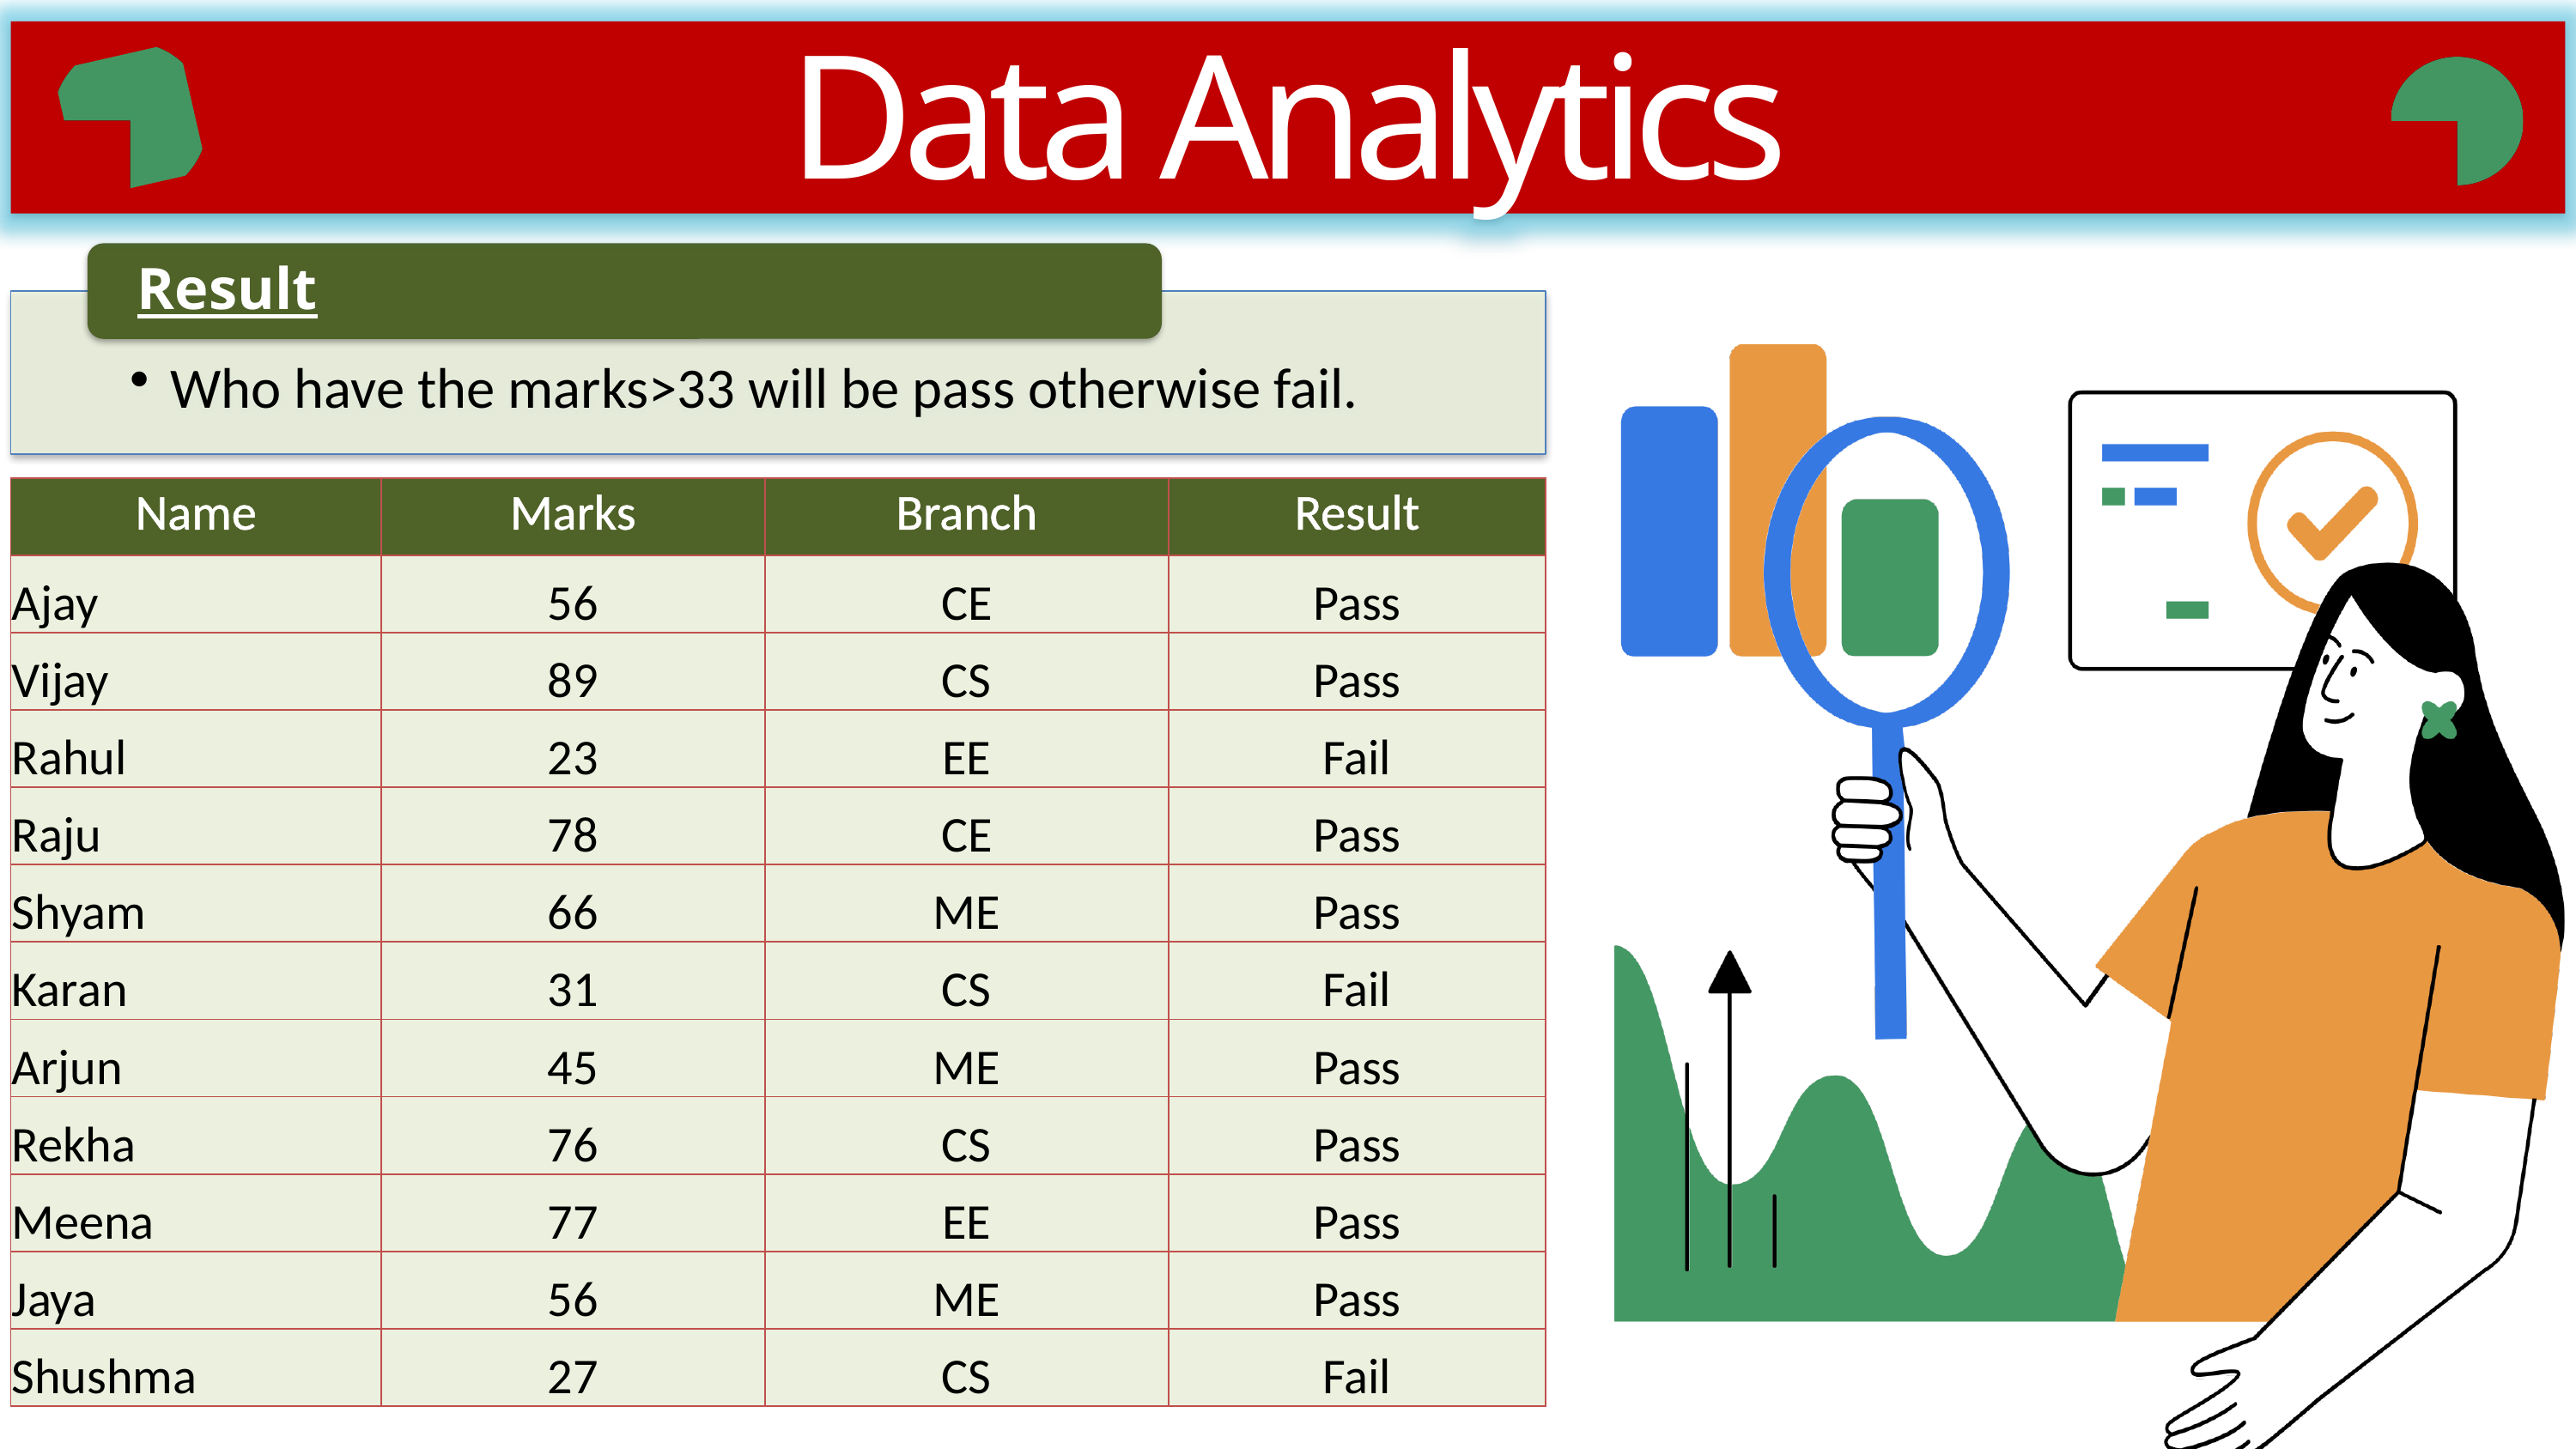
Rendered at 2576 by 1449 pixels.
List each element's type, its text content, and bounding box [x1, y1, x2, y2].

table_cell Pass [1170, 1175, 1545, 1251]
table_cell Pass [1170, 1020, 1545, 1096]
table_cell CE [766, 788, 1168, 864]
table_cell Jaya [11, 1252, 380, 1328]
table_cell Rekha [11, 1097, 380, 1173]
table_cell 78 [382, 788, 764, 864]
table_cell Pass [1170, 1097, 1545, 1173]
table_cell Karan [11, 943, 380, 1019]
table_cell CS [766, 634, 1168, 709]
table_cell CS [766, 943, 1168, 1019]
table_cell Rahul [11, 711, 380, 786]
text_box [10, 21, 2566, 221]
table_cell Fail [1170, 943, 1545, 1019]
table_cell 31 [382, 943, 764, 1019]
table_cell Raju [11, 788, 380, 864]
table_cell 89 [382, 634, 764, 709]
table_cell Pass [1170, 865, 1545, 941]
table_cell Shushma [11, 1330, 380, 1405]
table_cell EE [766, 1175, 1168, 1251]
table_cell Vijay [11, 634, 380, 709]
table_cell Arjun [11, 1020, 380, 1096]
table_cell Ajay [11, 556, 380, 632]
table_cell 77 [382, 1175, 764, 1251]
table_header Branch [766, 479, 1168, 555]
table_cell Pass [1170, 634, 1545, 709]
text_box [1613, 344, 2571, 1449]
table_cell Pass [1170, 556, 1545, 632]
table_cell 56 [382, 1252, 764, 1328]
table_header Name [11, 479, 380, 555]
table_cell EE [766, 711, 1168, 786]
table_cell CE [766, 556, 1168, 632]
table_cell 45 [382, 1020, 764, 1096]
table_cell Pass [1170, 1252, 1545, 1328]
table_cell 66 [382, 865, 764, 941]
table_cell Pass [1170, 788, 1545, 864]
table_cell ME [766, 1252, 1168, 1328]
table_cell 23 [382, 711, 764, 786]
table_cell CS [766, 1330, 1168, 1405]
table_cell 27 [382, 1330, 764, 1405]
table_cell 56 [382, 556, 764, 632]
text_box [10, 241, 1546, 457]
table_cell Fail [1170, 711, 1545, 786]
table_cell Meena [11, 1175, 380, 1251]
table_header Result [1170, 479, 1545, 555]
table_cell CS [766, 1097, 1168, 1173]
table_cell ME [766, 1020, 1168, 1096]
table_cell 76 [382, 1097, 764, 1173]
table_cell Shyam [11, 865, 380, 941]
table_header Marks [382, 479, 764, 555]
table_cell Fail [1170, 1330, 1545, 1405]
table_cell ME [766, 865, 1168, 941]
